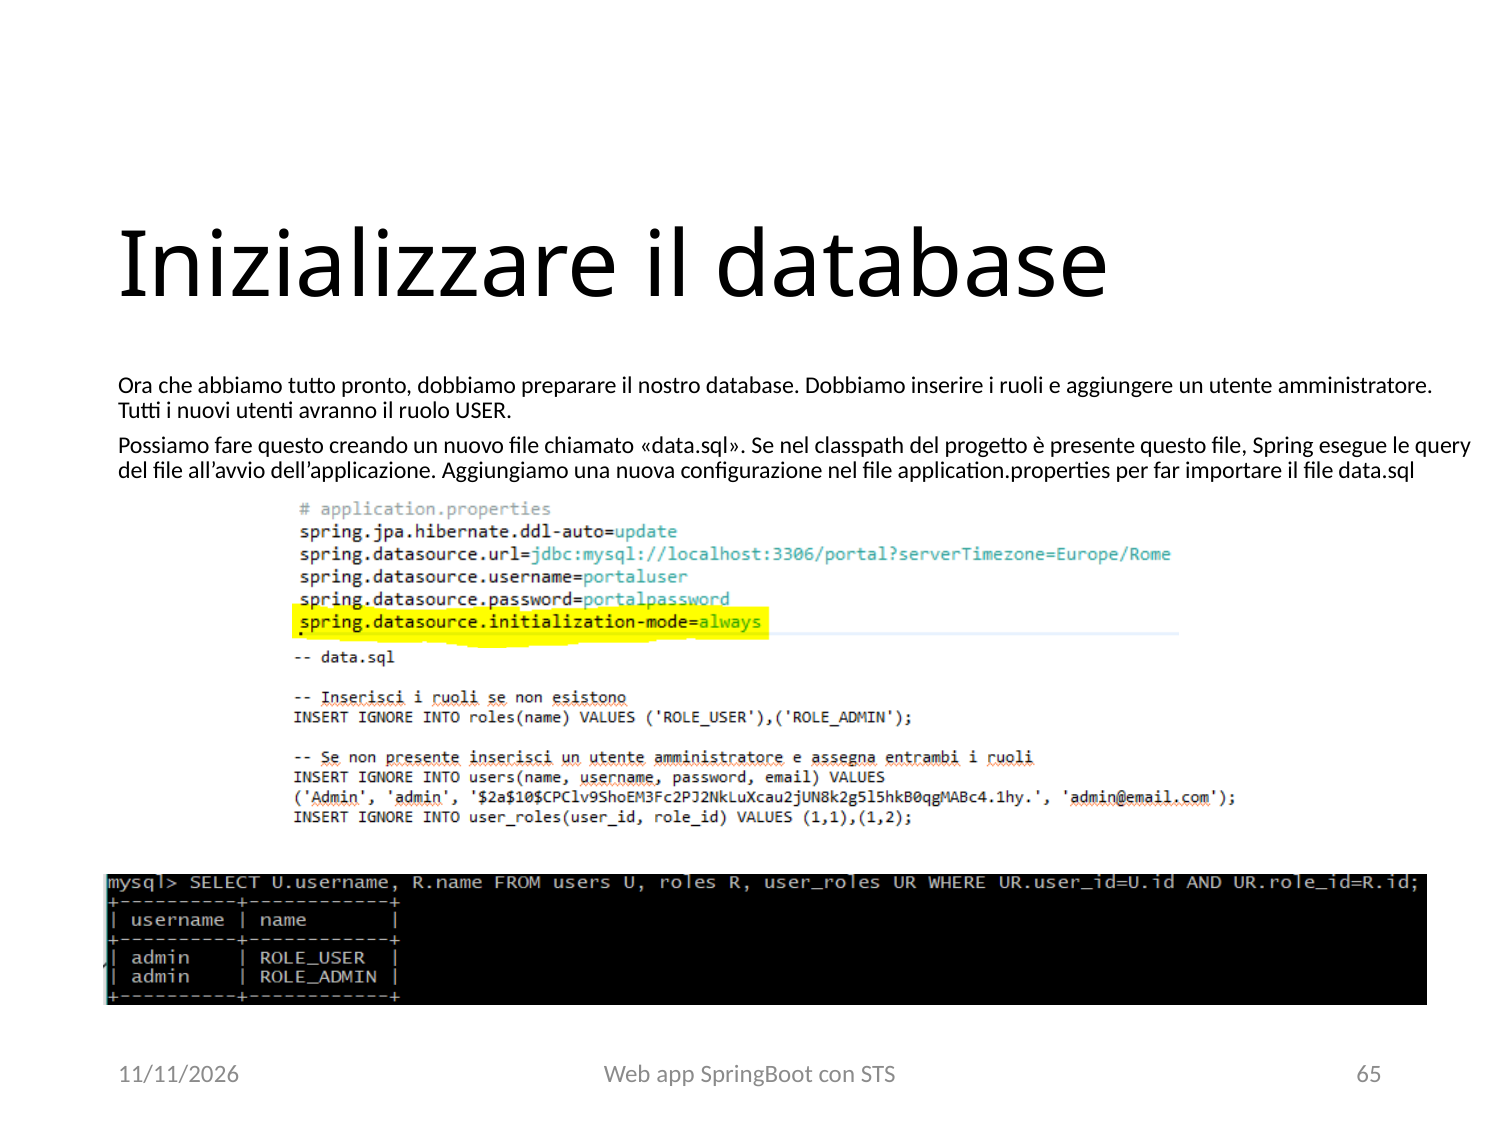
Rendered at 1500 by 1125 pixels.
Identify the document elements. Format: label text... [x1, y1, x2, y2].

title Inizializzare il database [103, 185, 1397, 349]
slide_number 64 [1059, 1042, 1397, 1103]
footer Web app SpringBoot con STS [496, 1042, 1004, 1103]
list Ora che abbiamo tutto pronto, dobbiamo preparare il nostro database. Dobbiamo inserire i ruoli e aggiungere un utente amministratore. Tutti i nuovi utenti avranno il ruolo USER. Possiamo fare questo creando un nuovo file chiamato «data.sql». Se nel classpath del progetto è presente questo file, Spring esegue le query del file all’avvio dell’applicazione. Aggiungiamo una nuova configurazione nel file application.properties per far importare il file data.sql [103, 365, 1491, 496]
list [292, 494, 1179, 648]
picture [103, 874, 1427, 1005]
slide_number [103, 1042, 441, 1103]
picture [292, 648, 1250, 829]
